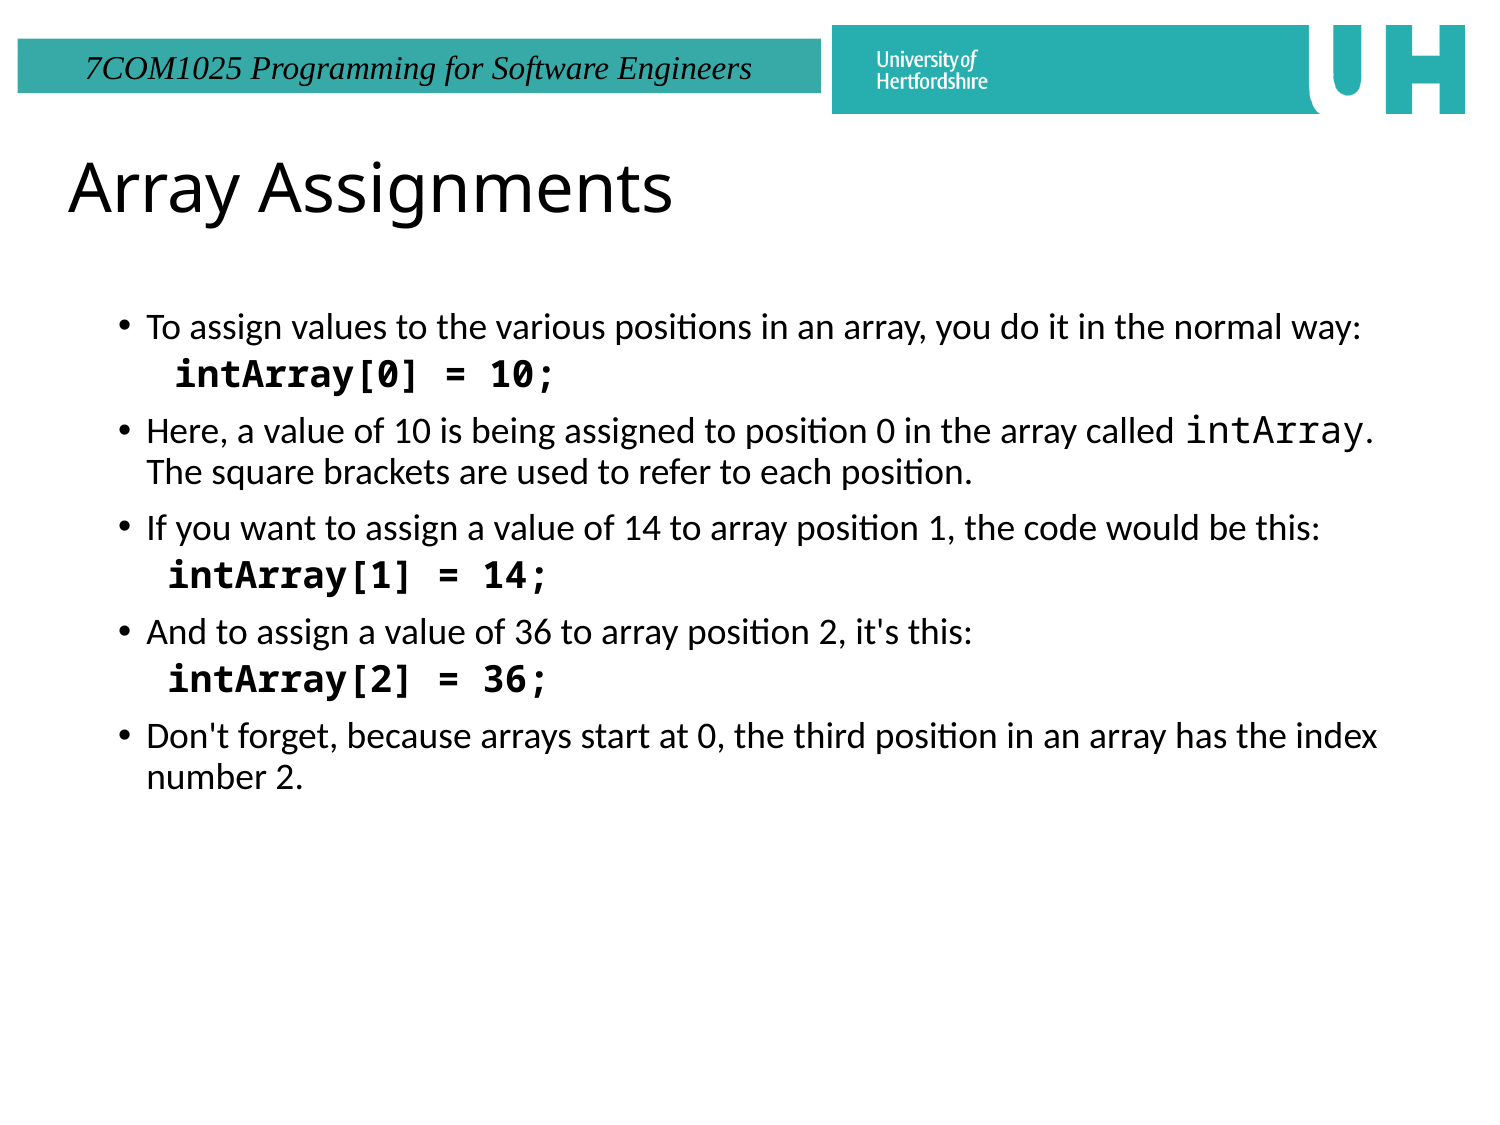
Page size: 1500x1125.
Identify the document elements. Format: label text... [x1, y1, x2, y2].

list To assign values to the various positions in an array, you do it in the normal way: intArray[0] = 10; Here, a value of 10 is being assigned to position 0 in the array called intArray. The square brackets are used to refer to each position. If you want to assign a value of 14 to array position 1, the code would be this: intArray[1] = 14; And to assign a value of 36 to array position 2, it's this: intArray[2] = 36; Don't forget, because arrays start at 0, the third position in an array has the index number 2. [103, 299, 1397, 811]
picture [832, 25, 1465, 114]
title Array Assignments [53, 82, 1347, 300]
